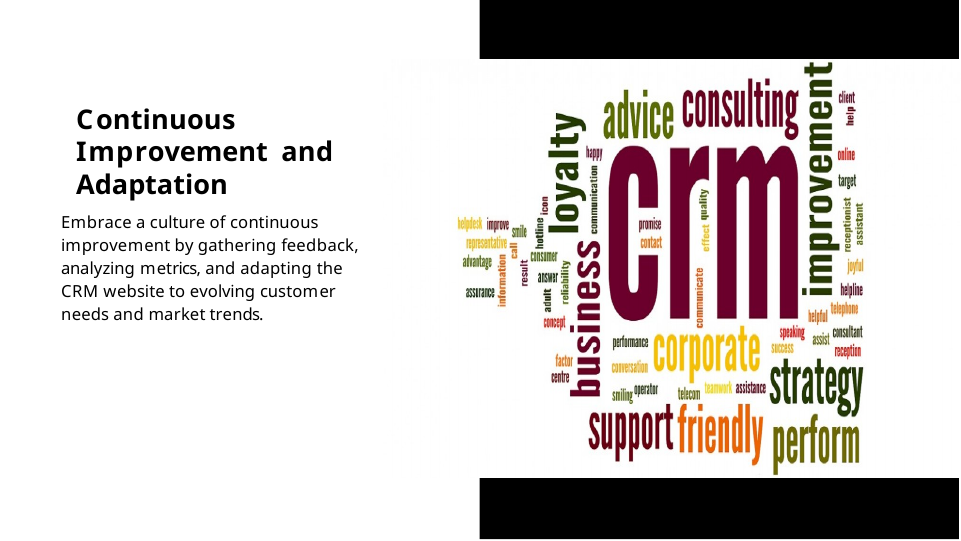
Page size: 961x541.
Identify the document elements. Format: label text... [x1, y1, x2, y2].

text_box Embrace a culture of continuous improvement by gathering feedback, analyzing metrics, and adapting the CRM website to evolving customer needs and market trends. [59, 206, 383, 324]
title Continuous Improvement and Adaptation [74, 99, 383, 201]
picture [383, 59, 961, 478]
